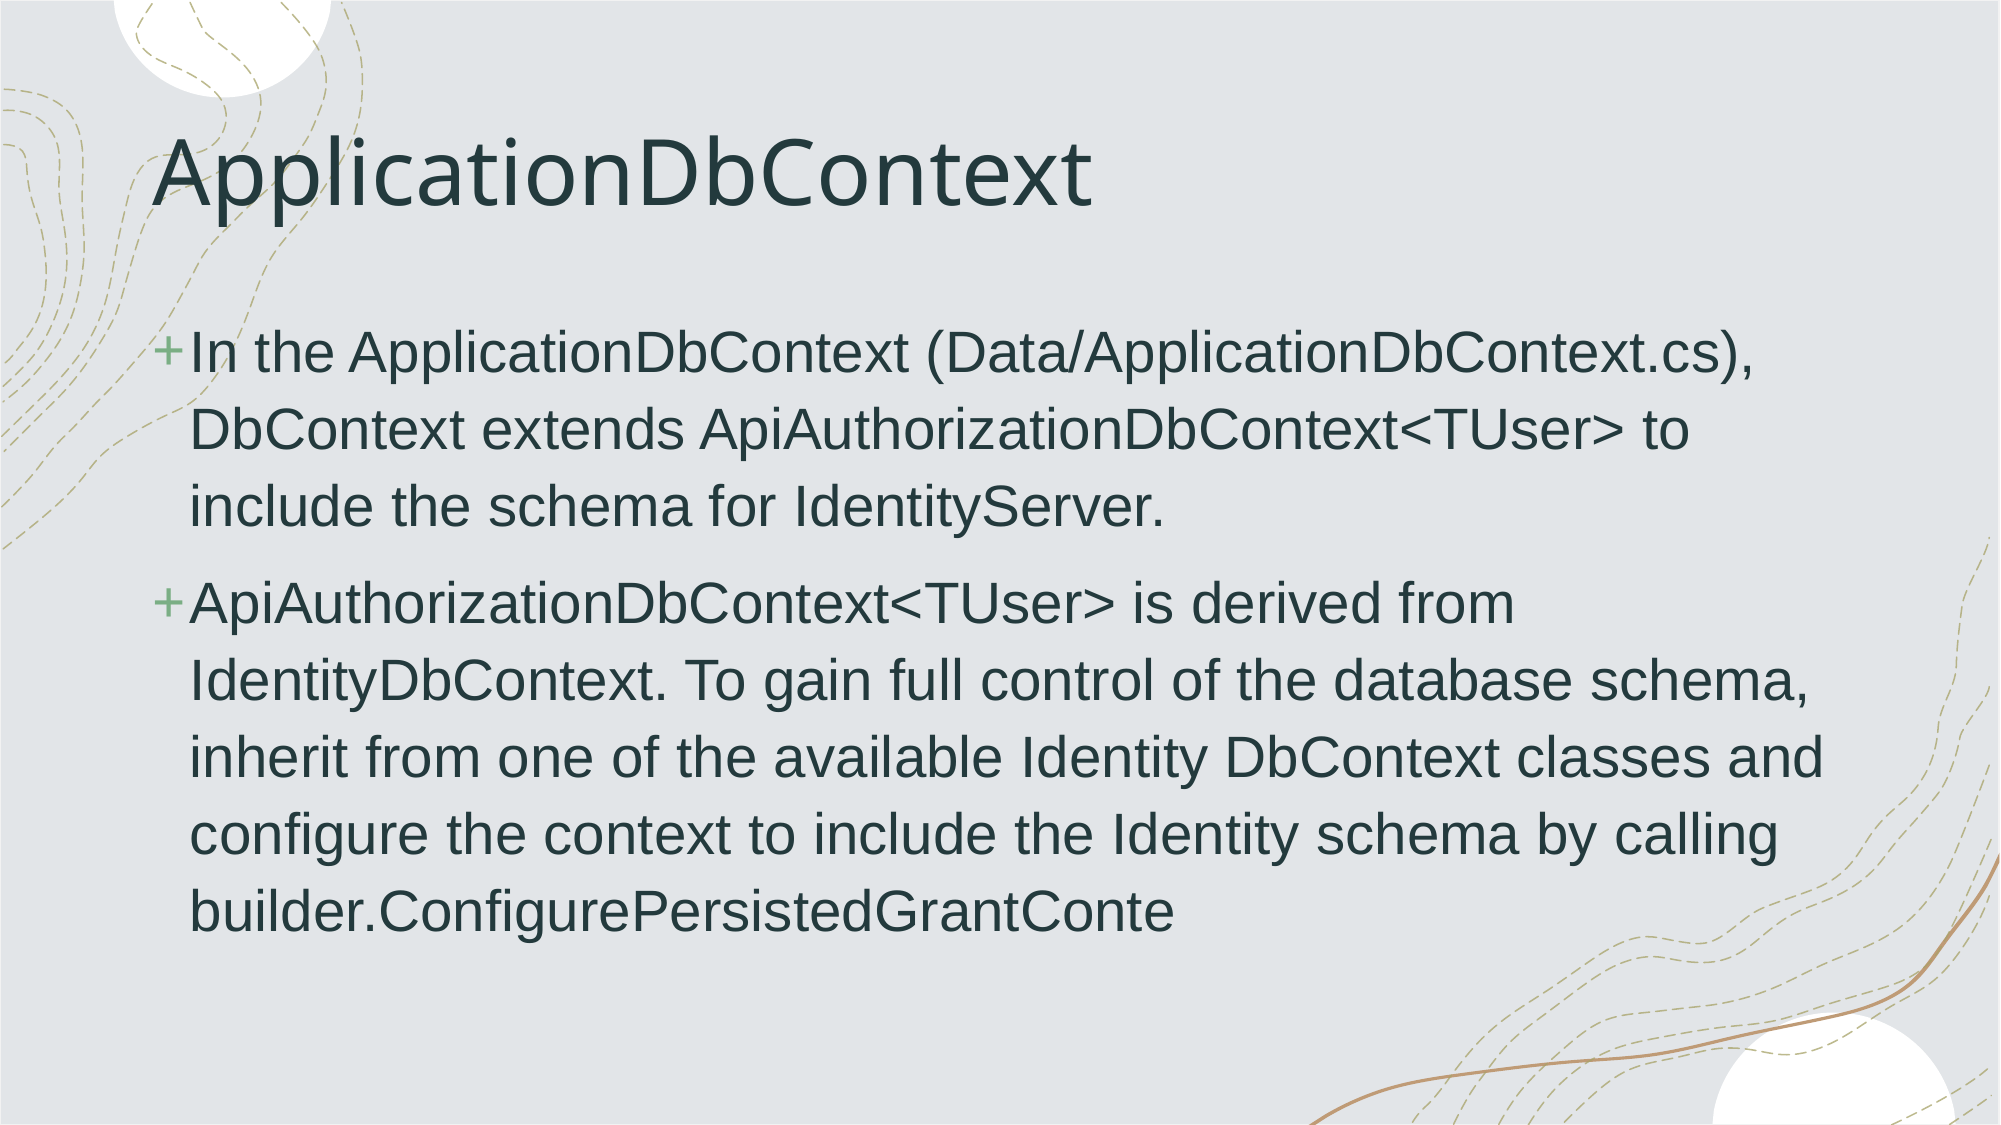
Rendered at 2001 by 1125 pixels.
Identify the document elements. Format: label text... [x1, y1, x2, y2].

title ApplicationDbContext [137, 59, 1863, 278]
list In the ApplicationDbContext (Data/ApplicationDbContext.cs), DbContext extends ApiAuthorizationDbContext<TUser> to include the schema for IdentityServer. ApiAuthorizationDbContext<TUser> is derived from IdentityDbContext. To gain full control of the database schema, inherit from one of the available Identity DbContext classes and configure the context to include the Identity schema by calling builder.ConfigurePersistedGrantConte [137, 299, 1863, 1014]
